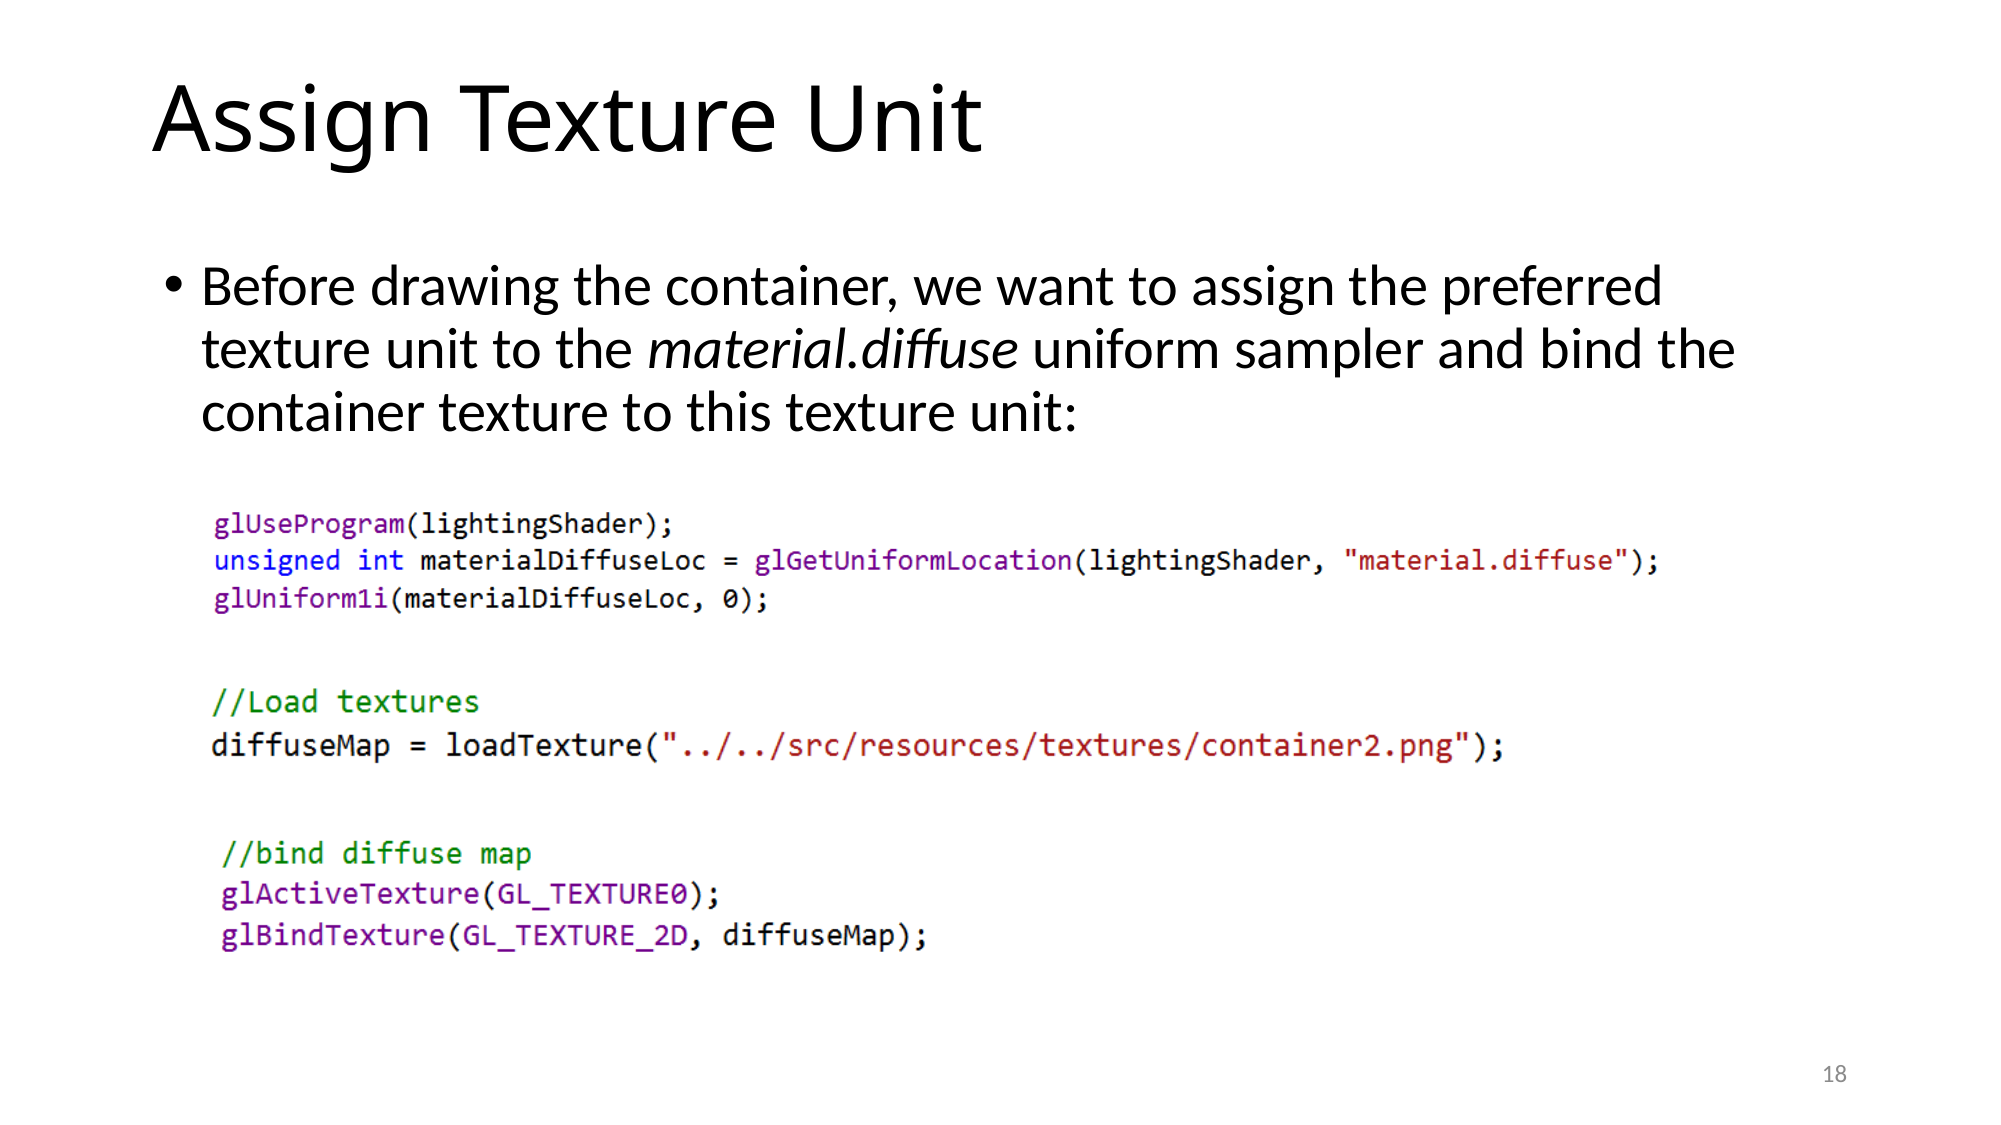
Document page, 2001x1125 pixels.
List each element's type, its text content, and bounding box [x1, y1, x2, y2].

picture [204, 676, 1517, 773]
list Before drawing the container, we want to assign the preferred texture unit to the material.diffuse uniform sampler and bind the container texture to this texture unit: [148, 247, 1821, 460]
picture [213, 829, 934, 968]
slide_number 18 [1412, 1042, 1863, 1103]
title Assign Texture Unit [137, 59, 1863, 185]
picture [204, 500, 1671, 626]
